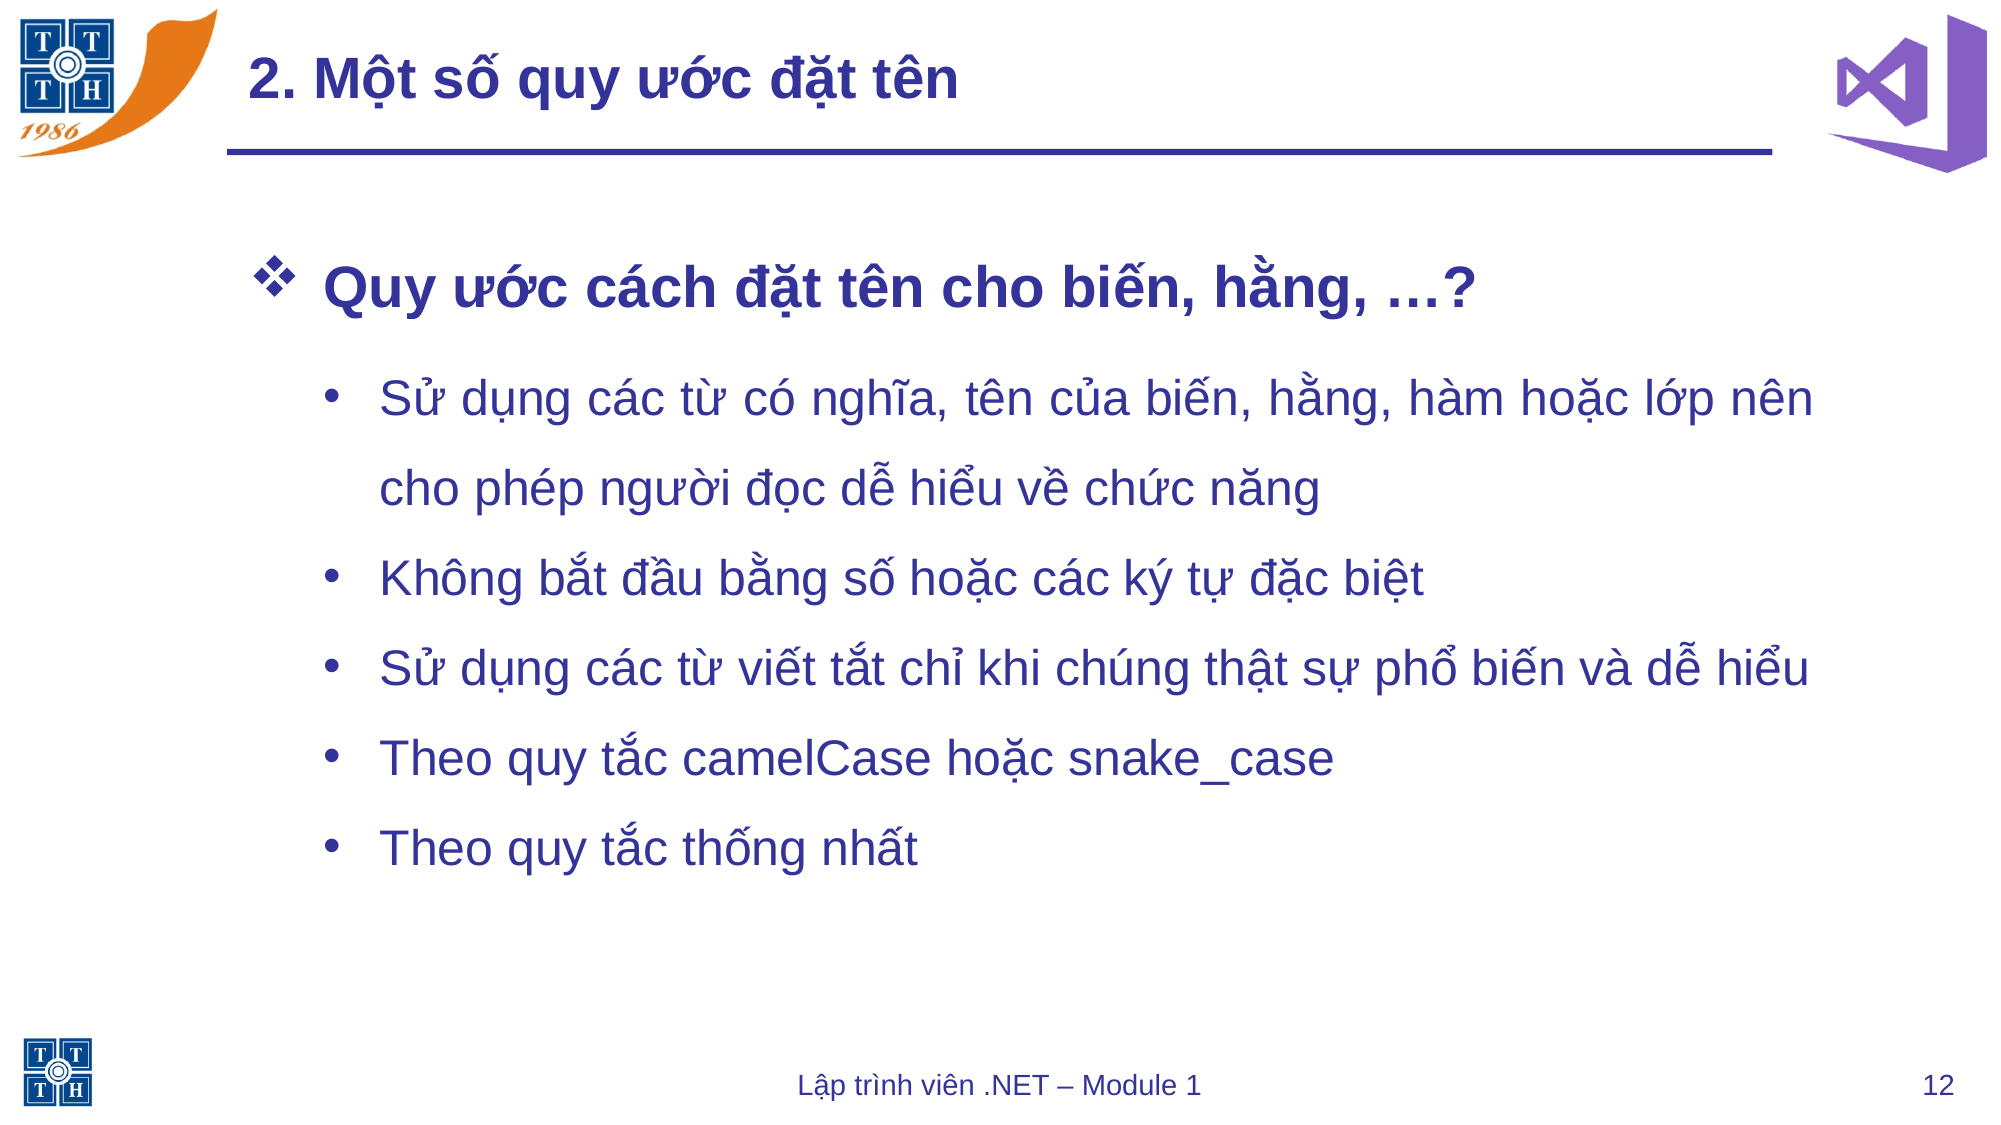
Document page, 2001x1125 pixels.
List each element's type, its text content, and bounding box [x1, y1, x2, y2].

picture [16, 7, 219, 158]
picture [23, 1037, 93, 1107]
title 2. Một số quy ước đặt tên [233, 40, 1796, 126]
text_box Quy ước cách đặt tên cho biến, hằng, …? Sử dụng các từ có nghĩa, tên của biến, hằng, hàm hoặc lớp nên cho phép người đọc dễ hiểu về chức năng Không bắt đầu bằng số hoặc các ký tự đặc biệt Sử dụng các từ viết tắt chỉ khi chúng thật sự phổ biến và dễ hiểu Theo quy tắc camelCase hoặc snake_case Theo quy tắc thống nhất [233, 206, 1830, 883]
picture [1827, 14, 1987, 173]
